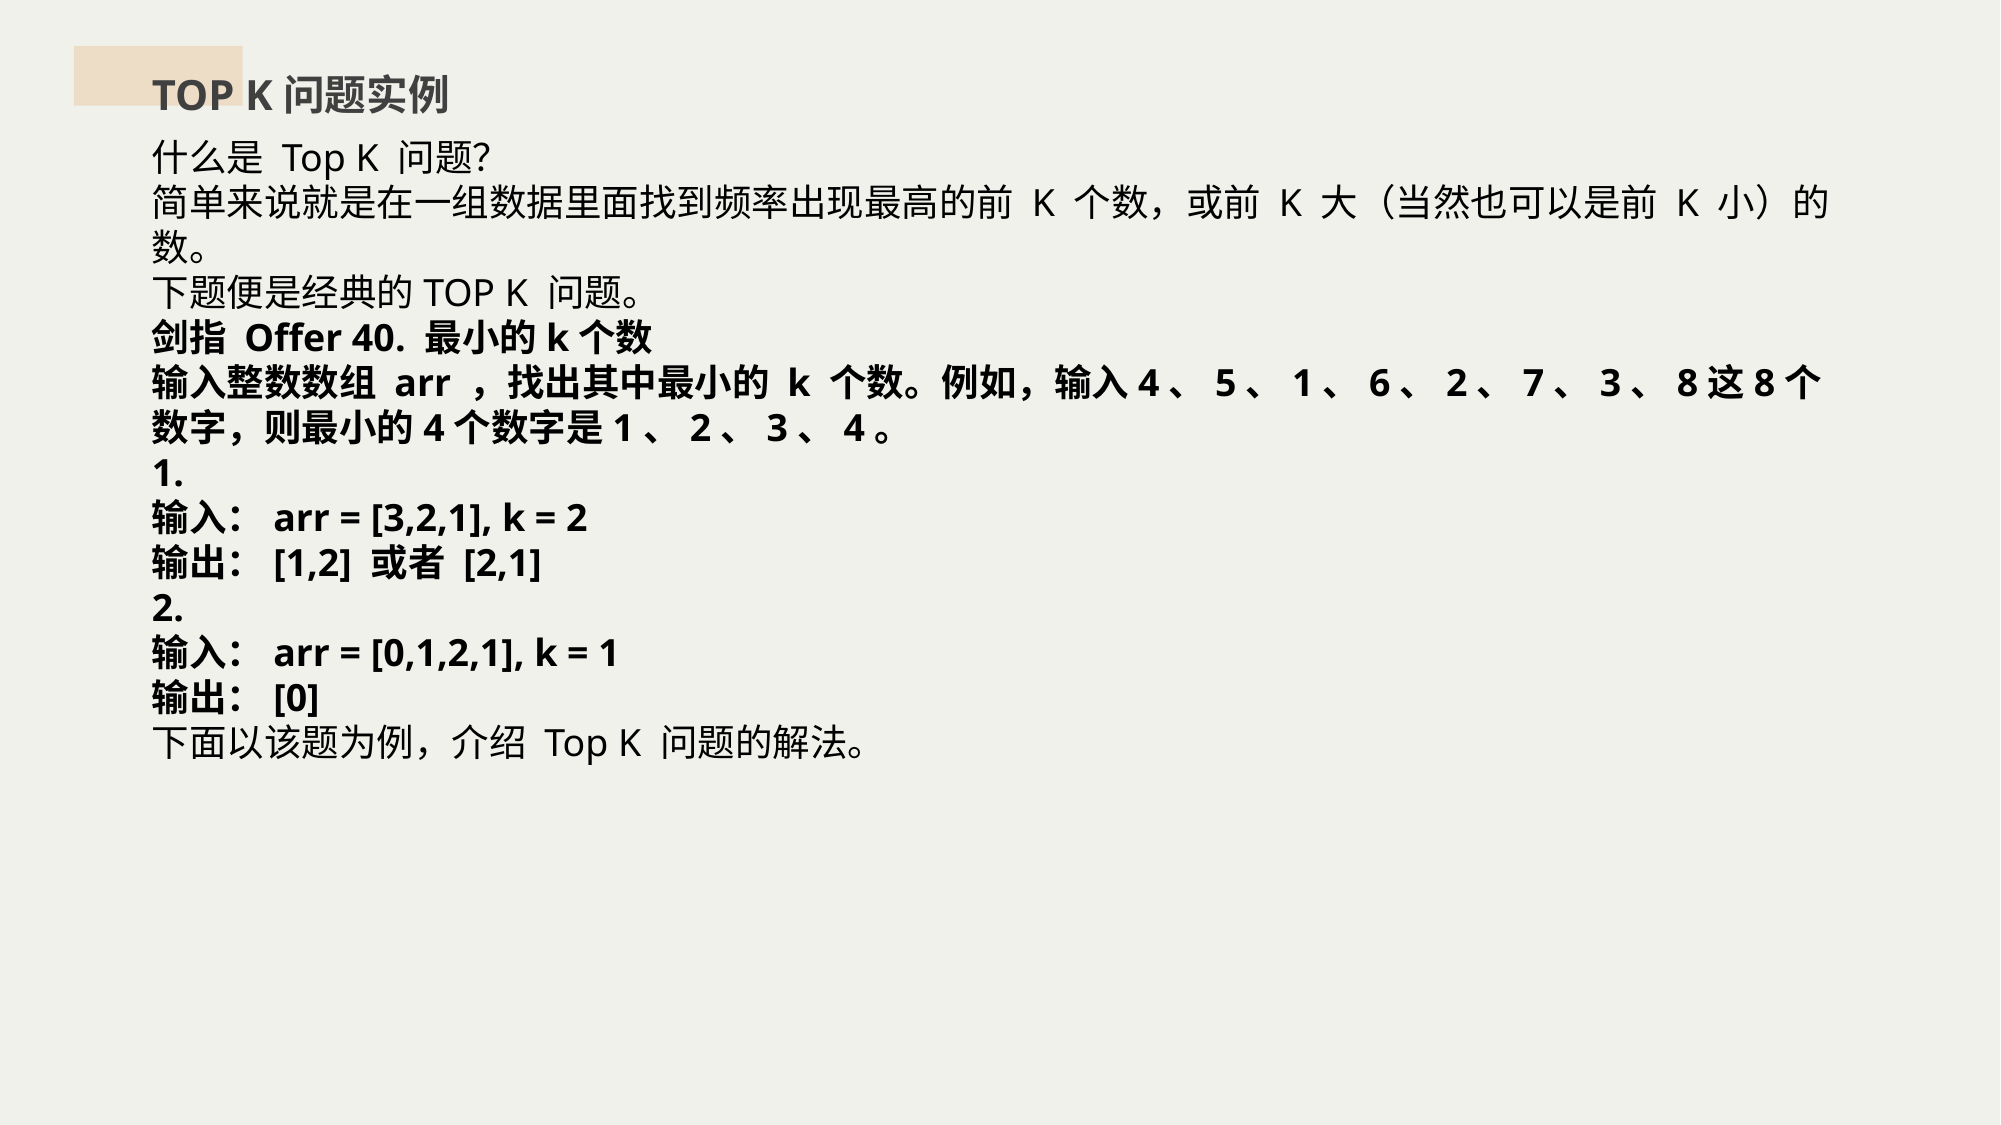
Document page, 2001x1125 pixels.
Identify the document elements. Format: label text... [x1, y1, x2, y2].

text_box TOP K问题实例 [137, 36, 663, 126]
text_box 什么是 Top K 问题？ 简单来说就是在一组数据里面找到频率出现最高的前 K 个数，或前 K 大（当然也可以是前 K 小）的数。 下题便是经典的TOP K 问题。 剑指 Offer 40. 最小的k个数 输入整数数组 arr ，找出其中最小的 k 个数。例如，输入4、5、1、6、2、7、3、8这8个数字，则最小的4个数字是1、2、3、4。 1. 输入：arr = [3,2,1], k = 2 输出：[1,2] 或者 [2,1] 2. 输入：arr = [0,1,2,1], k = 1 输出：[0] 下面以该题为例，介绍 Top K 问题的解法。 [137, 126, 1856, 907]
text_box [73, 45, 137, 107]
